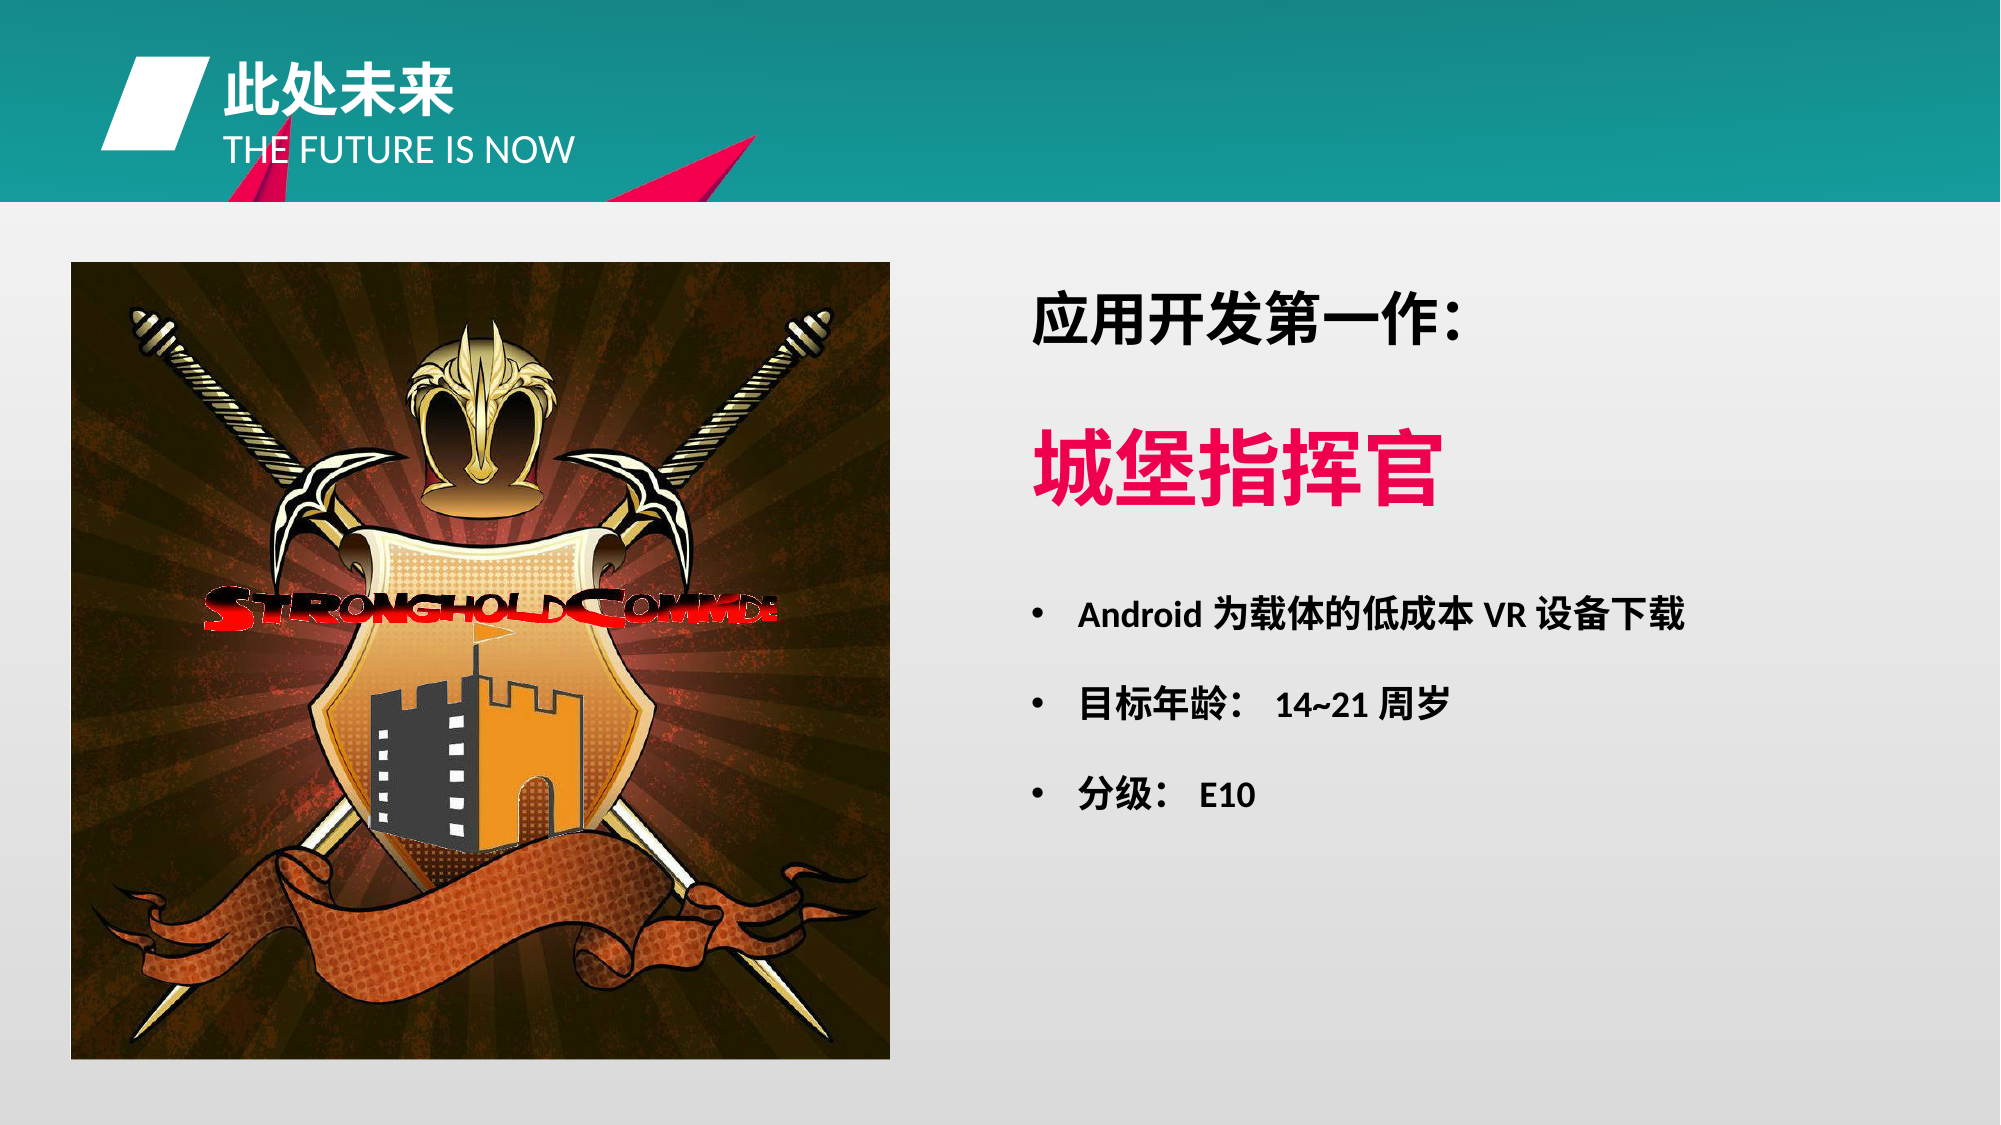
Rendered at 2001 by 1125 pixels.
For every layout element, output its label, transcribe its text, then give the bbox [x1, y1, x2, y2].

picture [70, 262, 890, 1060]
picture [0, 0, 2000, 202]
text_box 城堡指挥官 [1016, 408, 1491, 524]
list THE FUTURE IS NOW [208, 120, 627, 172]
text_box Android为载体的低成本VR设备下载 目标年龄：14~21周岁 分级：E10 [1016, 582, 1708, 868]
list 此处未来 [207, 54, 717, 130]
text_box 应用开发第一作： [1016, 275, 1665, 360]
